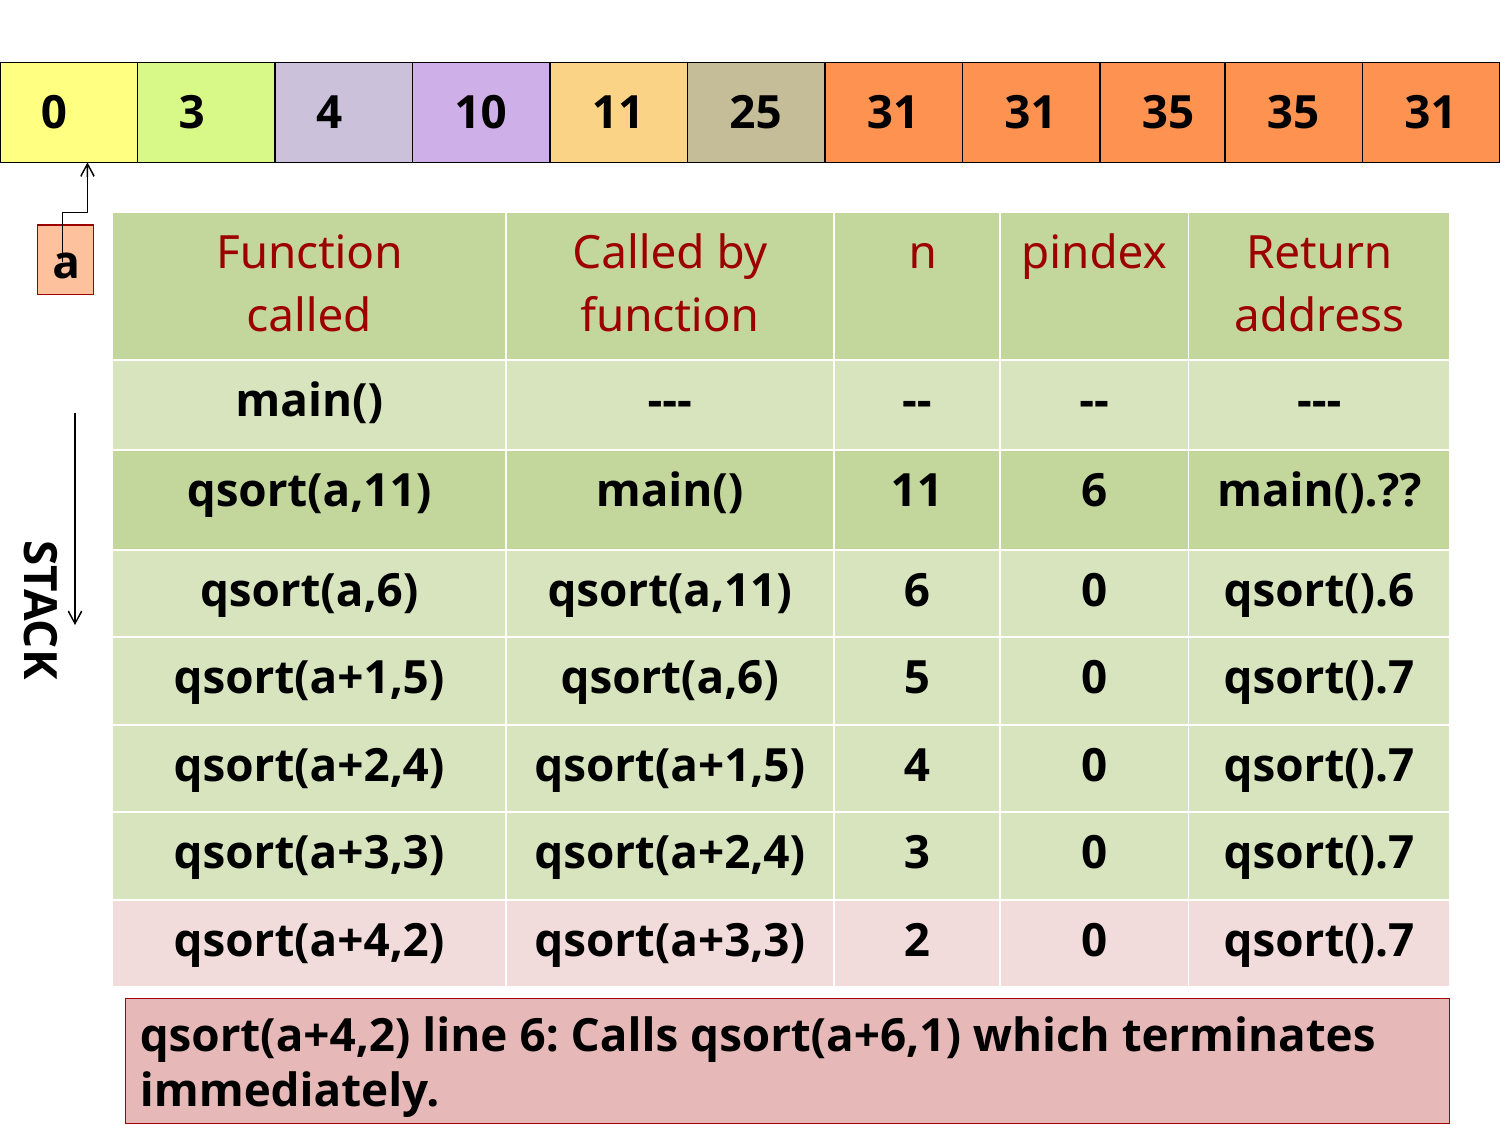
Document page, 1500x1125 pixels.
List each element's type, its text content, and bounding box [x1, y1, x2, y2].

table_cell qsort().7 [1189, 901, 1449, 986]
text_box 35 [1127, 75, 1210, 145]
table_cell main() [113, 361, 505, 449]
text_box [826, 62, 962, 163]
table_cell 2 [835, 901, 999, 986]
text_box 0 [26, 75, 83, 145]
text_box 35 [1252, 75, 1335, 145]
text_box [1099, 62, 1224, 163]
table_header Called by function [507, 213, 833, 359]
table_cell 4 [835, 726, 999, 811]
table_cell qsort(a,11) [507, 551, 833, 636]
table_cell 0 [1001, 813, 1188, 899]
table_cell 3 [835, 813, 999, 899]
table_cell qsort().7 [1189, 813, 1449, 899]
table_cell qsort().7 [1189, 726, 1449, 811]
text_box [24, 199, 126, 226]
table_cell 11 [835, 451, 999, 549]
text_box STACK [7, 525, 78, 695]
table_cell 6 [1001, 451, 1188, 549]
table_cell qsort(a+1,5) [113, 638, 505, 724]
table_cell 0 [1001, 901, 1188, 986]
table_cell 0 [1001, 726, 1188, 811]
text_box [137, 62, 826, 163]
table_cell main().?? [1189, 451, 1449, 549]
table_header Return address [1189, 213, 1449, 359]
text_box [1224, 62, 1362, 163]
table_cell qsort(a+3,3) [507, 901, 833, 986]
table_cell qsort(a+4,2) [113, 901, 505, 986]
table_cell qsort(a,11) [113, 451, 505, 549]
text_box a [37, 234, 94, 295]
table_cell qsort().7 [1189, 638, 1449, 724]
table_header n [835, 213, 999, 359]
table_header Function called [113, 213, 505, 359]
table_cell 6 [835, 551, 999, 636]
table_cell main() [507, 451, 833, 549]
table_cell qsort(a+2,4) [113, 726, 505, 811]
table_cell -- [1001, 361, 1188, 449]
table_cell --- [1189, 361, 1449, 449]
text_box [962, 62, 1099, 163]
text_box 31 [1389, 75, 1472, 145]
table_cell qsort().6 [1189, 551, 1449, 636]
table_cell qsort(a,6) [507, 638, 833, 724]
table_cell qsort(a+3,3) [113, 813, 505, 899]
text_box qsort(a+4,2) line 6: Calls qsort(a+6,1) which terminates immediately. [125, 998, 1450, 1124]
table_cell --- [507, 361, 833, 449]
table_header pindex [1001, 213, 1188, 359]
text_box [1362, 62, 1500, 163]
table_cell qsort(a+2,4) [507, 813, 833, 899]
table_cell 0 [1001, 638, 1188, 724]
table_cell qsort(a+1,5) [507, 726, 833, 811]
text_box 31 [852, 75, 935, 145]
table_cell qsort(a,6) [113, 551, 505, 636]
table_cell 5 [835, 638, 999, 724]
table_cell -- [835, 361, 999, 449]
text_box [0, 62, 135, 163]
table_cell 0 [1001, 551, 1188, 636]
text_box 31 [989, 75, 1072, 145]
